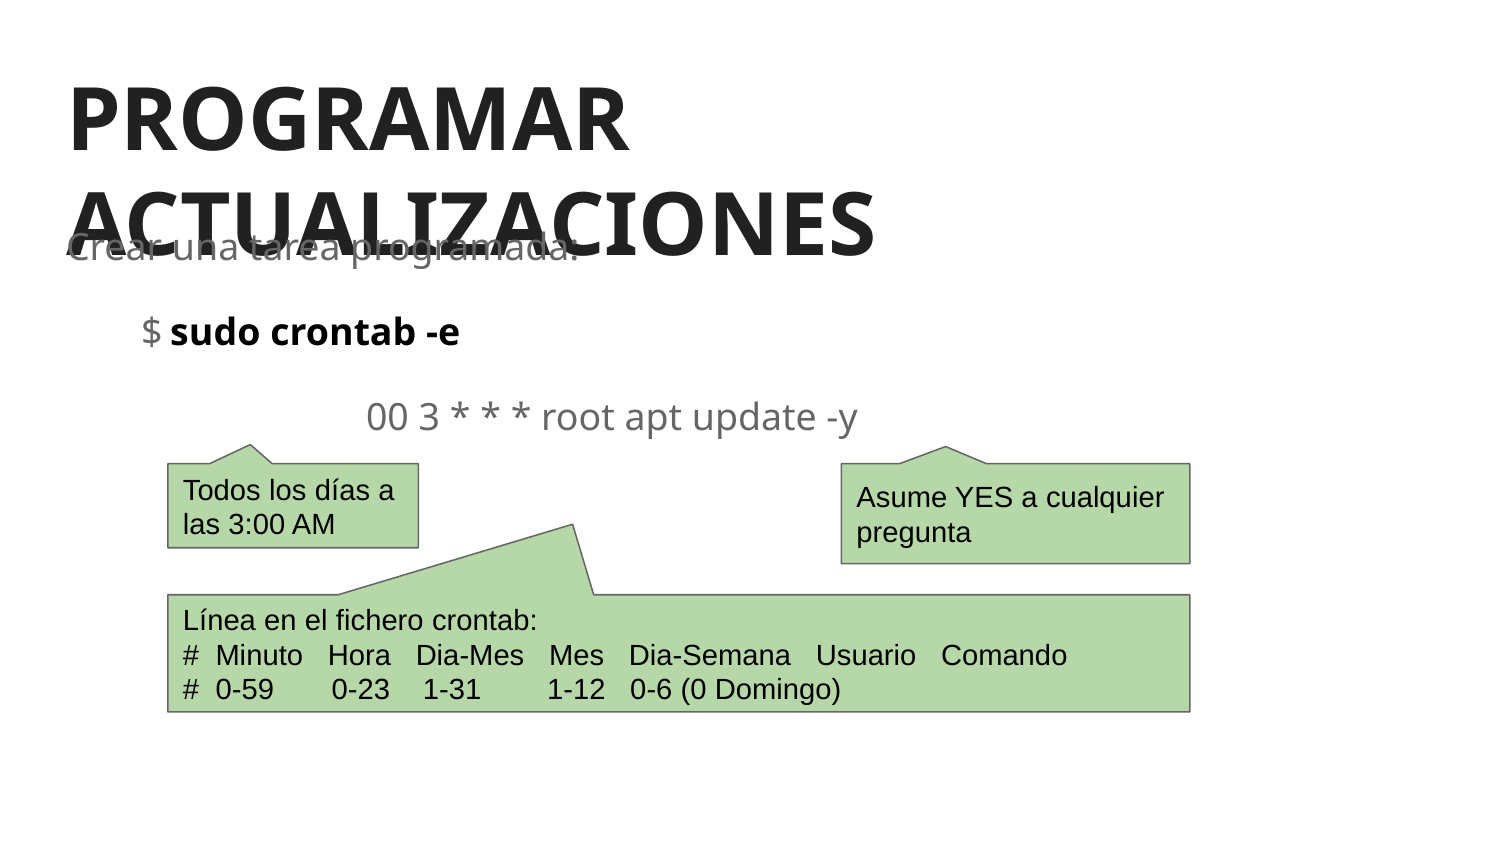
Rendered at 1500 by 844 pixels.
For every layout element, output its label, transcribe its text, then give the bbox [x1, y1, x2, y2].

text_box Asume YES a cualquier pregunta [841, 446, 1190, 564]
text_box Todos los días a las 3:00 AM [167, 444, 419, 548]
text_box Línea en el fichero crontab: # Minuto Hora Dia-Mes Mes Dia-Semana Usuario Comando # 0-59 0-23 1-31 1-12 0-6 (0 Domingo) [167, 524, 1190, 712]
list Crear una tarea programada: $ sudo crontab -e 00 3 * * * root apt update -y [51, 201, 1449, 750]
title PROGRAMAR ACTUALIZACIONES [51, 48, 1449, 180]
